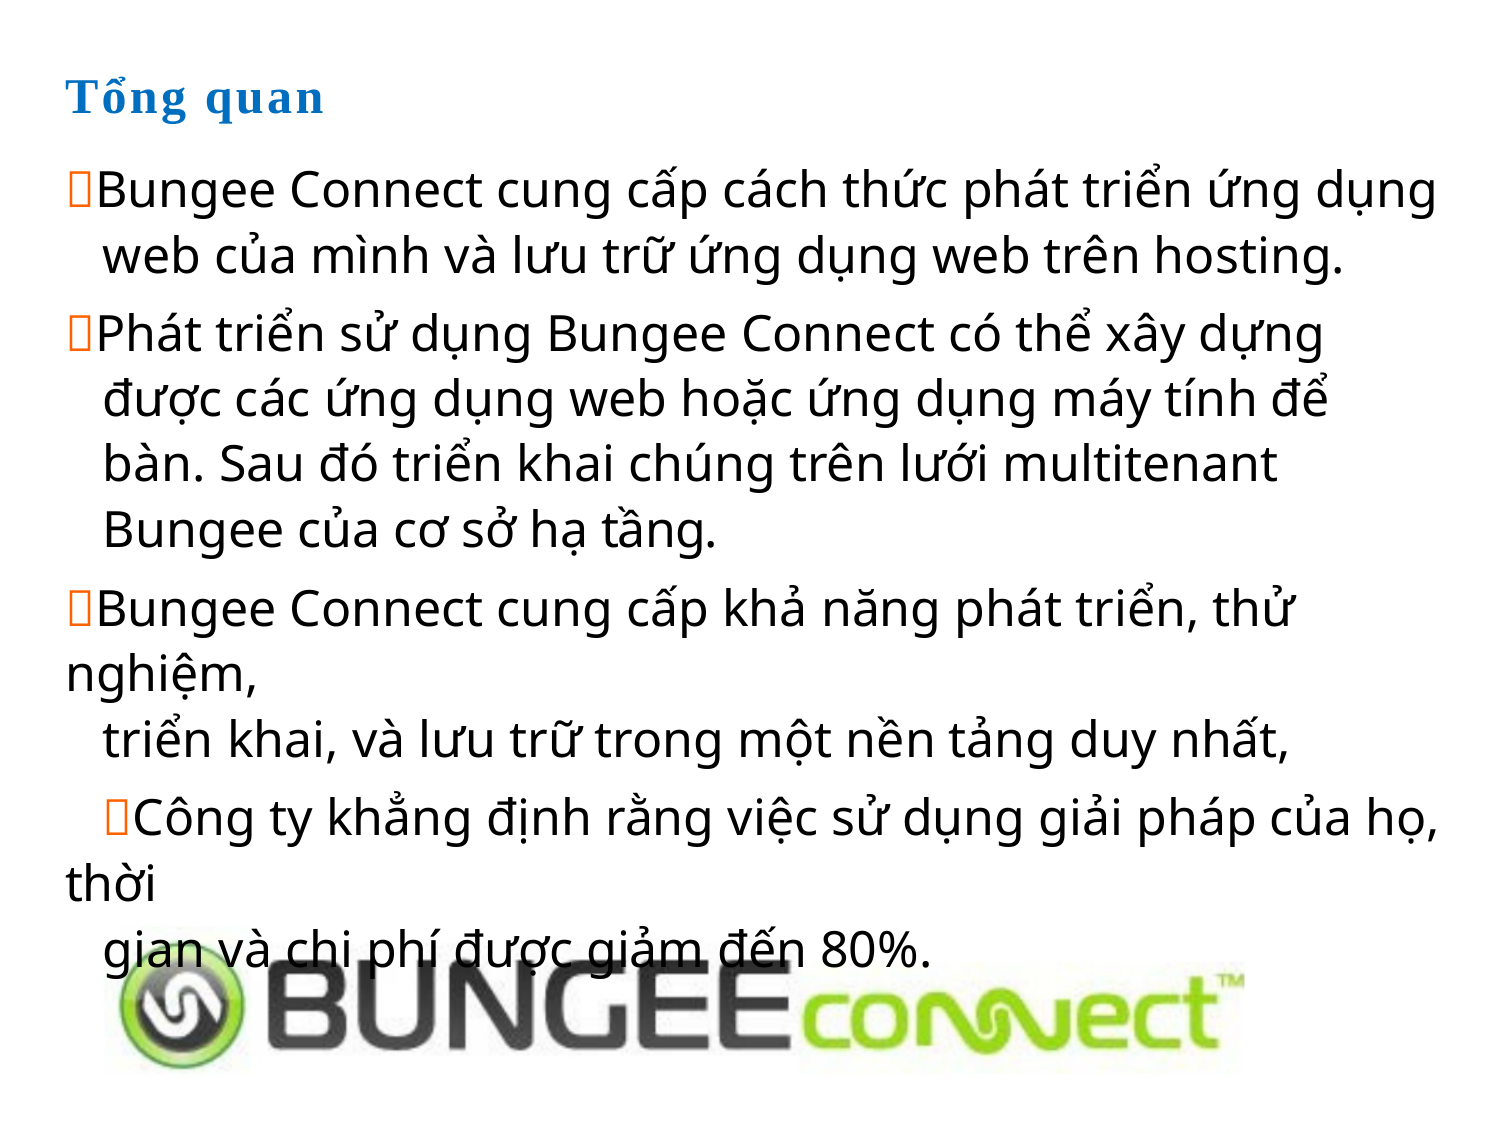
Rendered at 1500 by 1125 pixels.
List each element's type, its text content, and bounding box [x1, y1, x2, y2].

text_box Tổng quan Bungee Connect cung cấp cách thức phát triển ứng dụng web của mình và lưu trữ ứng dụng web trên hosting. Phát triển sử dụng Bungee Connect có thể xây dựng được các ứng dụng web hoặc ứng dụng máy tính để bàn. Sau đó triển khai chúng trên lưới multitenant Bungee của cơ sở hạ tầng. Bungee Connect cung cấp khả năng phát triển, thử nghiệm, triển khai, và lưu trữ trong một nền tảng duy nhất, Công ty khẳng định rằng việc sử dụng giải pháp của họ, thời gian và chi phí được giảm đến 80%. [65, 61, 1443, 978]
picture [101, 923, 1247, 1084]
